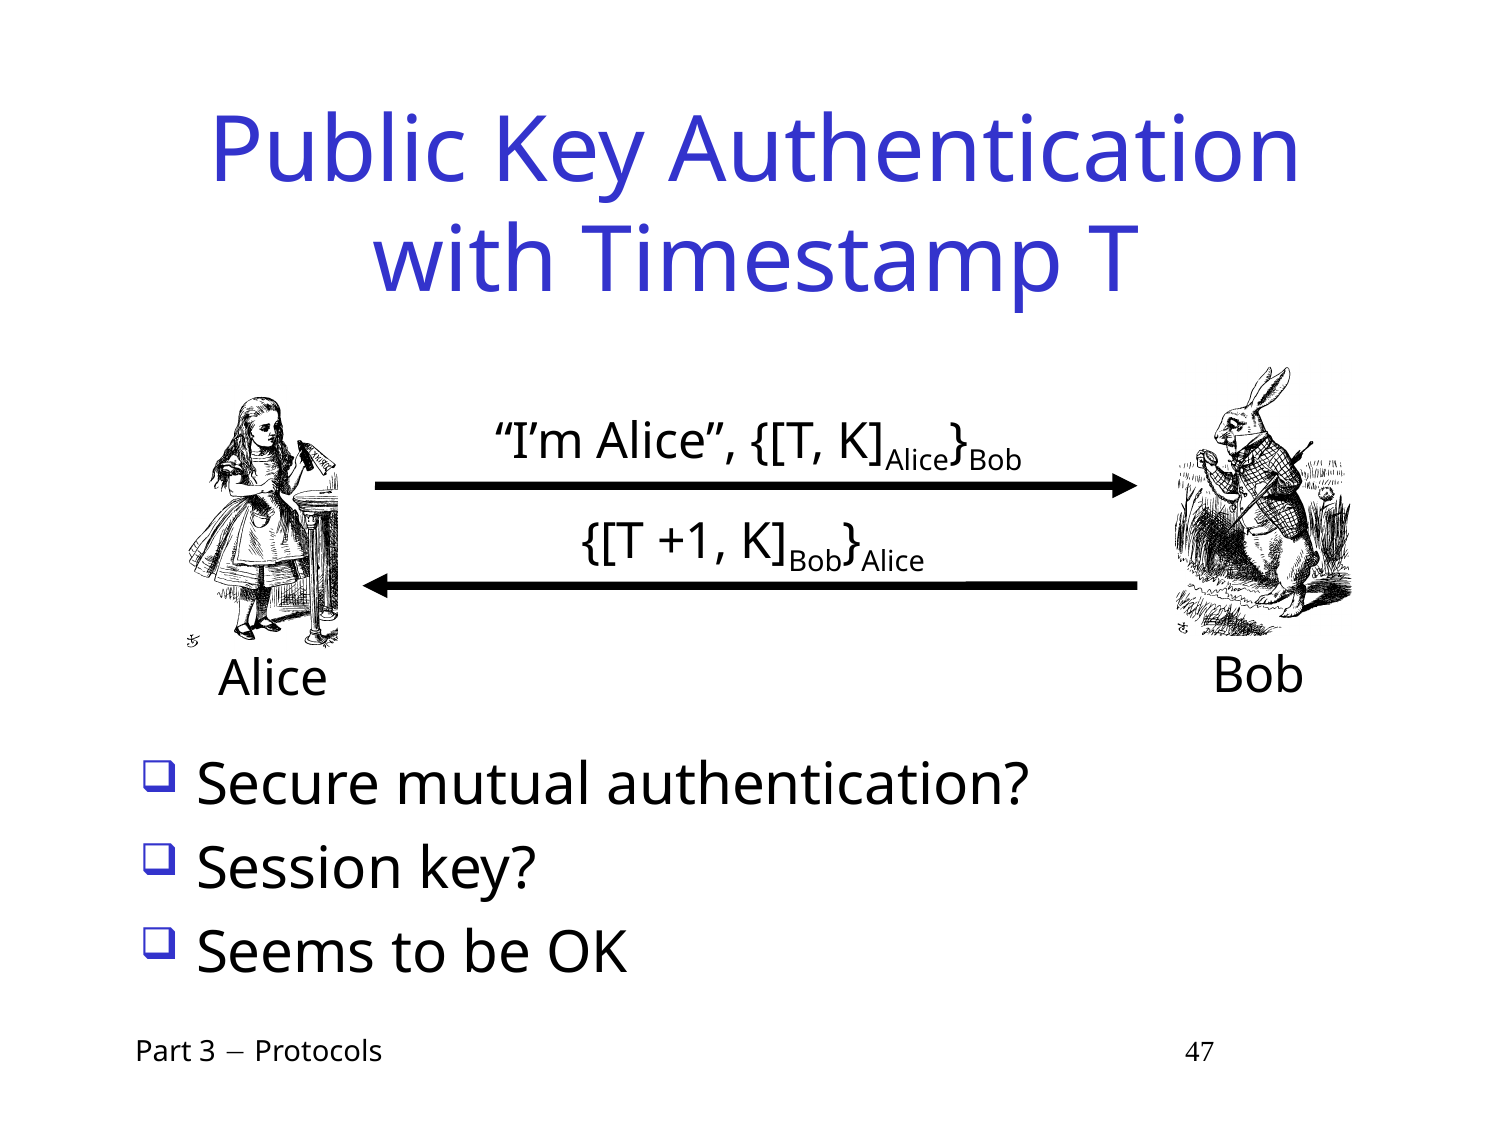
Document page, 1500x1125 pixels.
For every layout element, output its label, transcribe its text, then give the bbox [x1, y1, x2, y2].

title Public Key Authentication with Timestamp T [112, 74, 1401, 326]
text_box [362, 579, 1138, 592]
text_box “I’m Alice”, {[T, K]Alice}Bob [480, 400, 1038, 484]
footer Part 3  Protocols 47 [112, 1024, 1401, 1101]
text_box [374, 479, 1138, 492]
text_box Alice [203, 638, 344, 713]
picture [1174, 362, 1352, 636]
text_box {[T +1, K]Bob}Alice [566, 501, 940, 585]
text_box Bob [1197, 644, 1321, 711]
picture [181, 385, 338, 653]
text_box Secure mutual authentication? Session key? Seems to be OK [125, 750, 1375, 1000]
